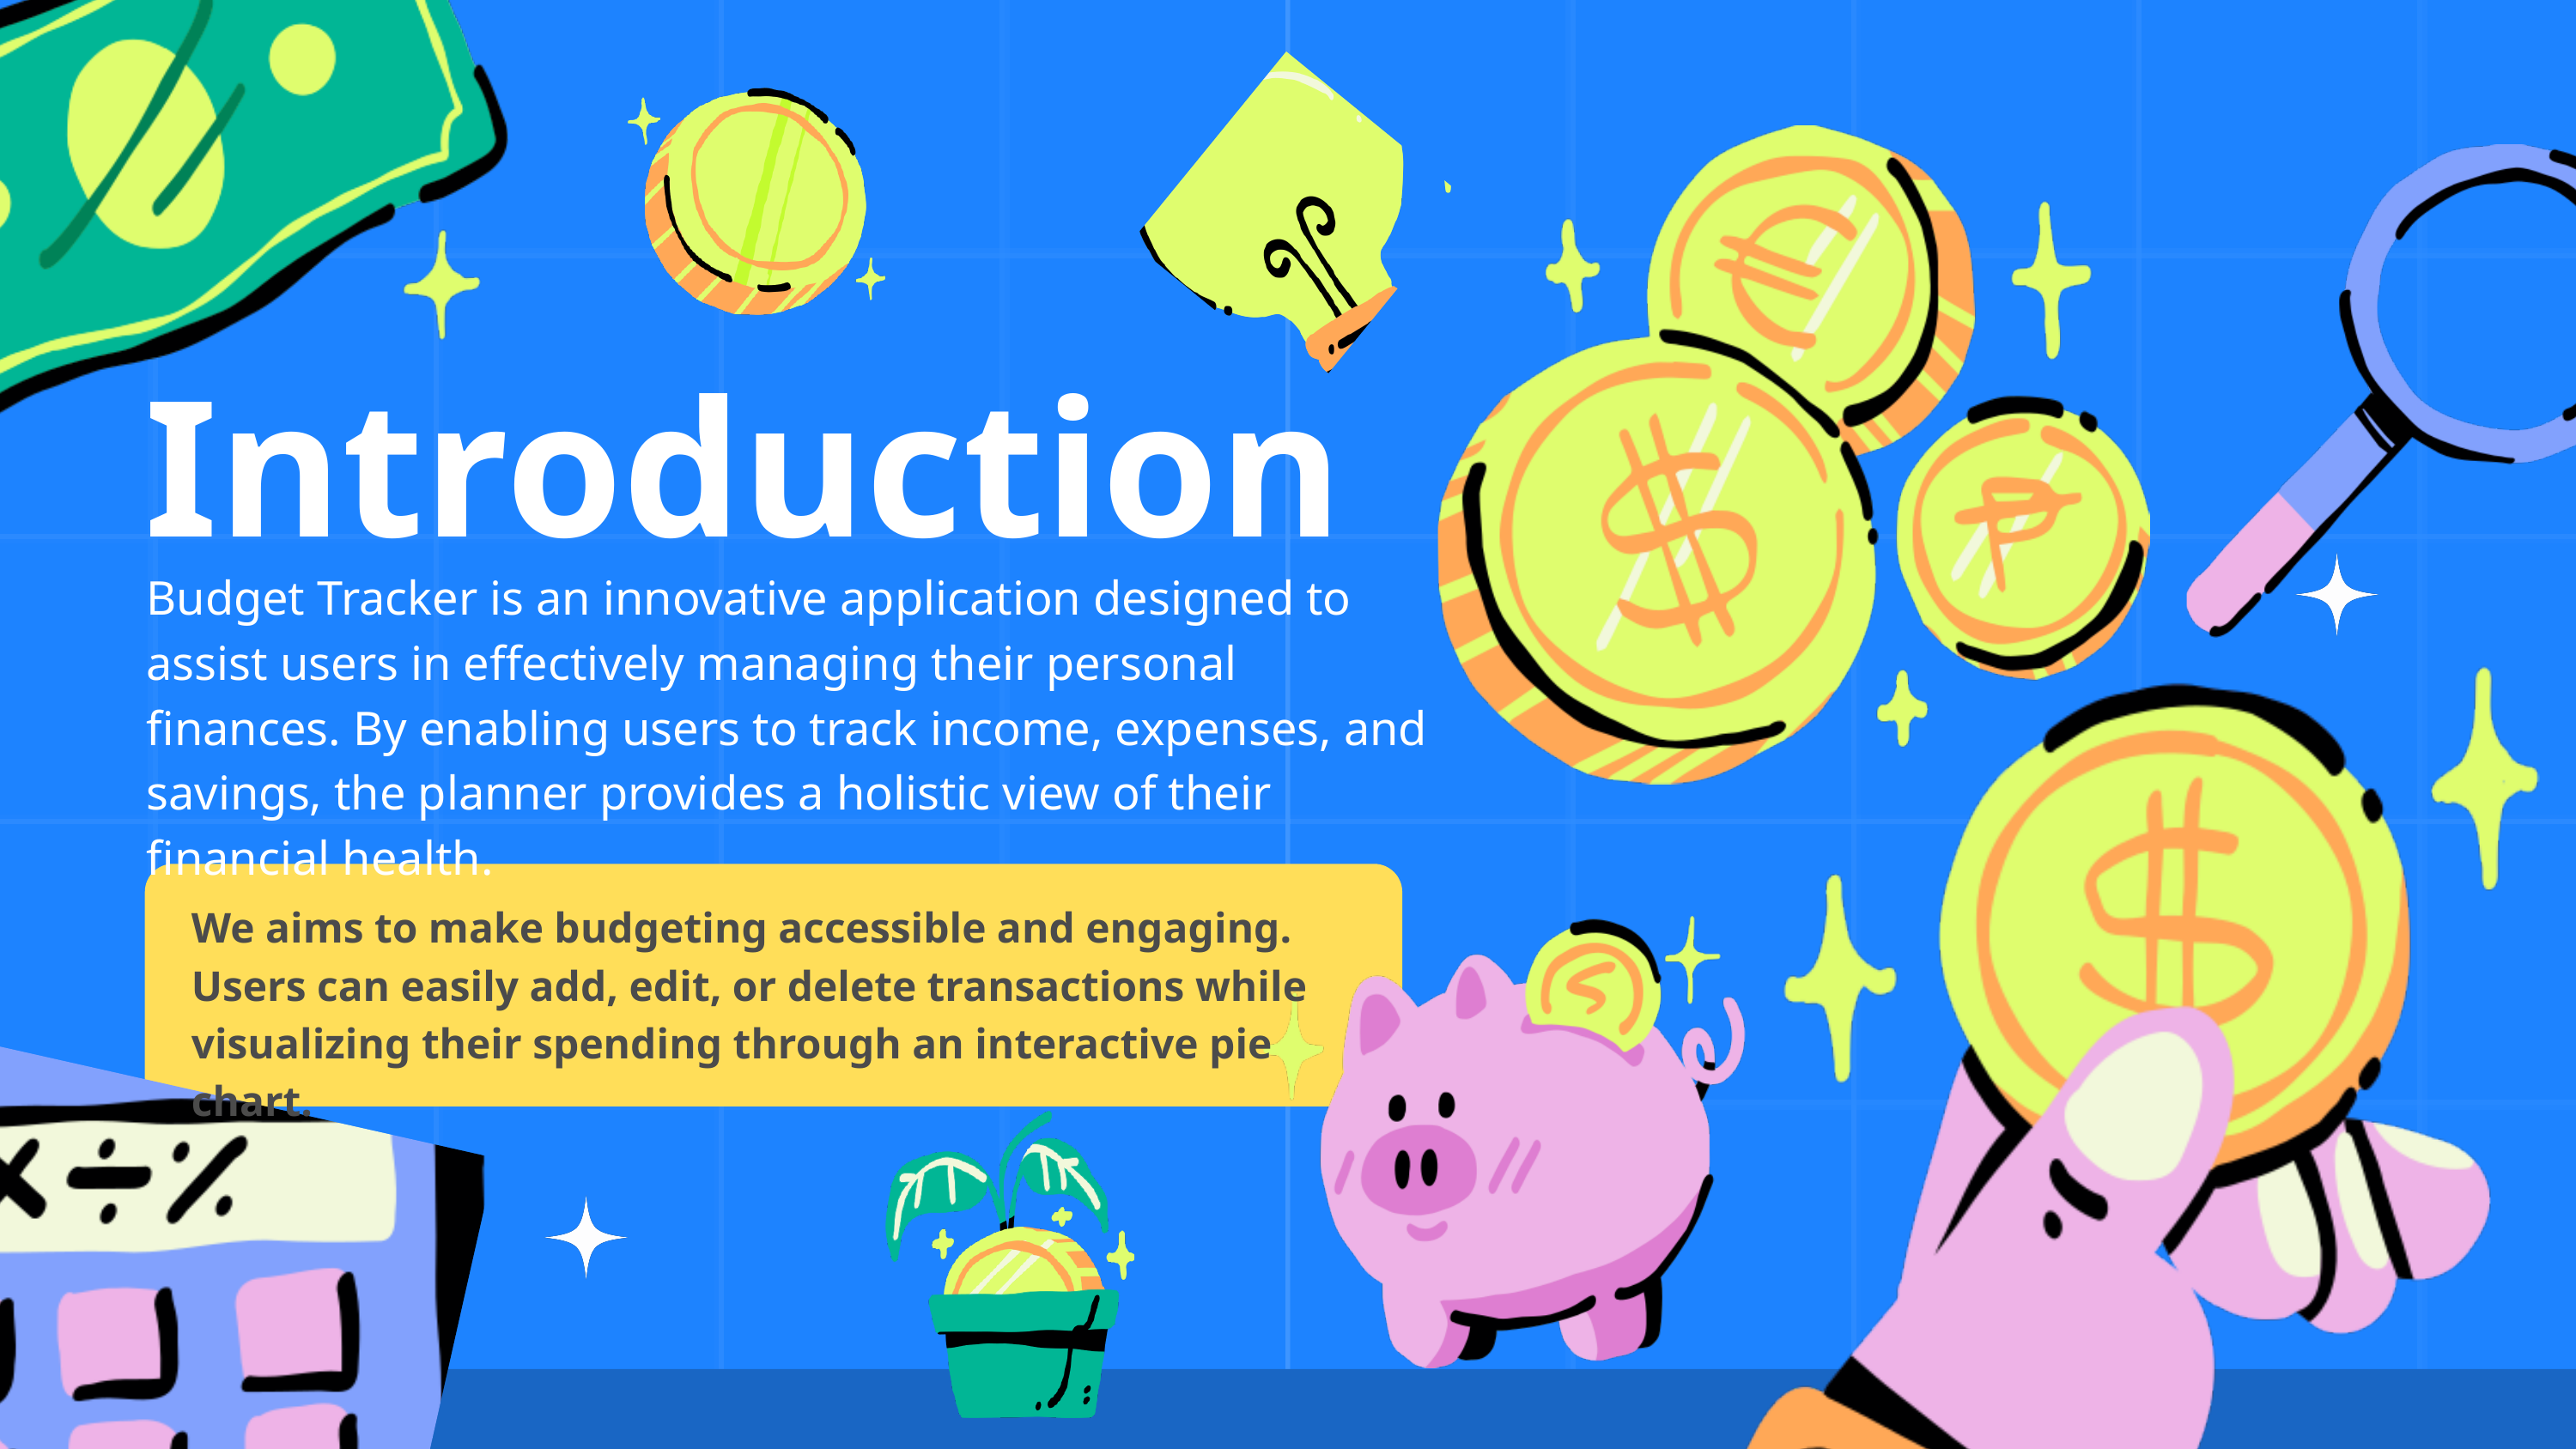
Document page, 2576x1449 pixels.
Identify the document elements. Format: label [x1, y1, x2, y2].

text_box [144, 864, 1403, 1107]
text_box [0, 1368, 2576, 1449]
text_box [0, 0, 2576, 1366]
